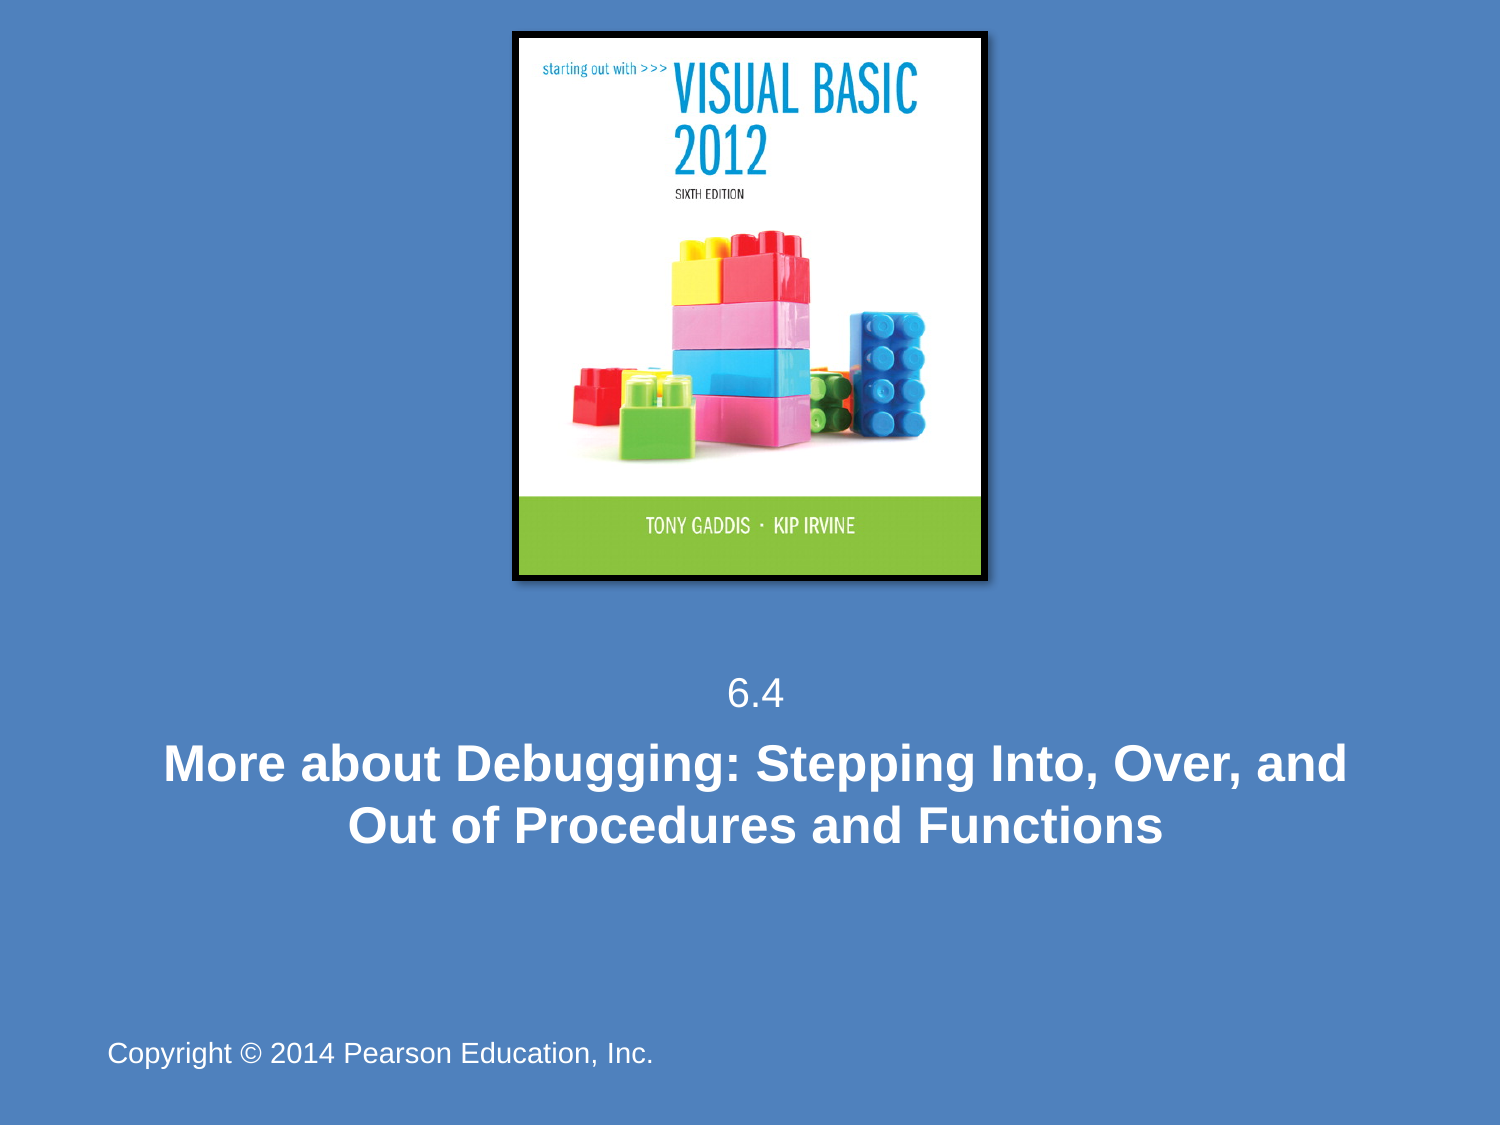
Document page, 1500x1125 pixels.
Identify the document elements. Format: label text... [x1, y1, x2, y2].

list 6.4 [118, 587, 1394, 723]
title More about Debugging: Stepping Into, Over, and Out of Procedures and Functions [118, 723, 1394, 947]
picture [519, 38, 981, 575]
